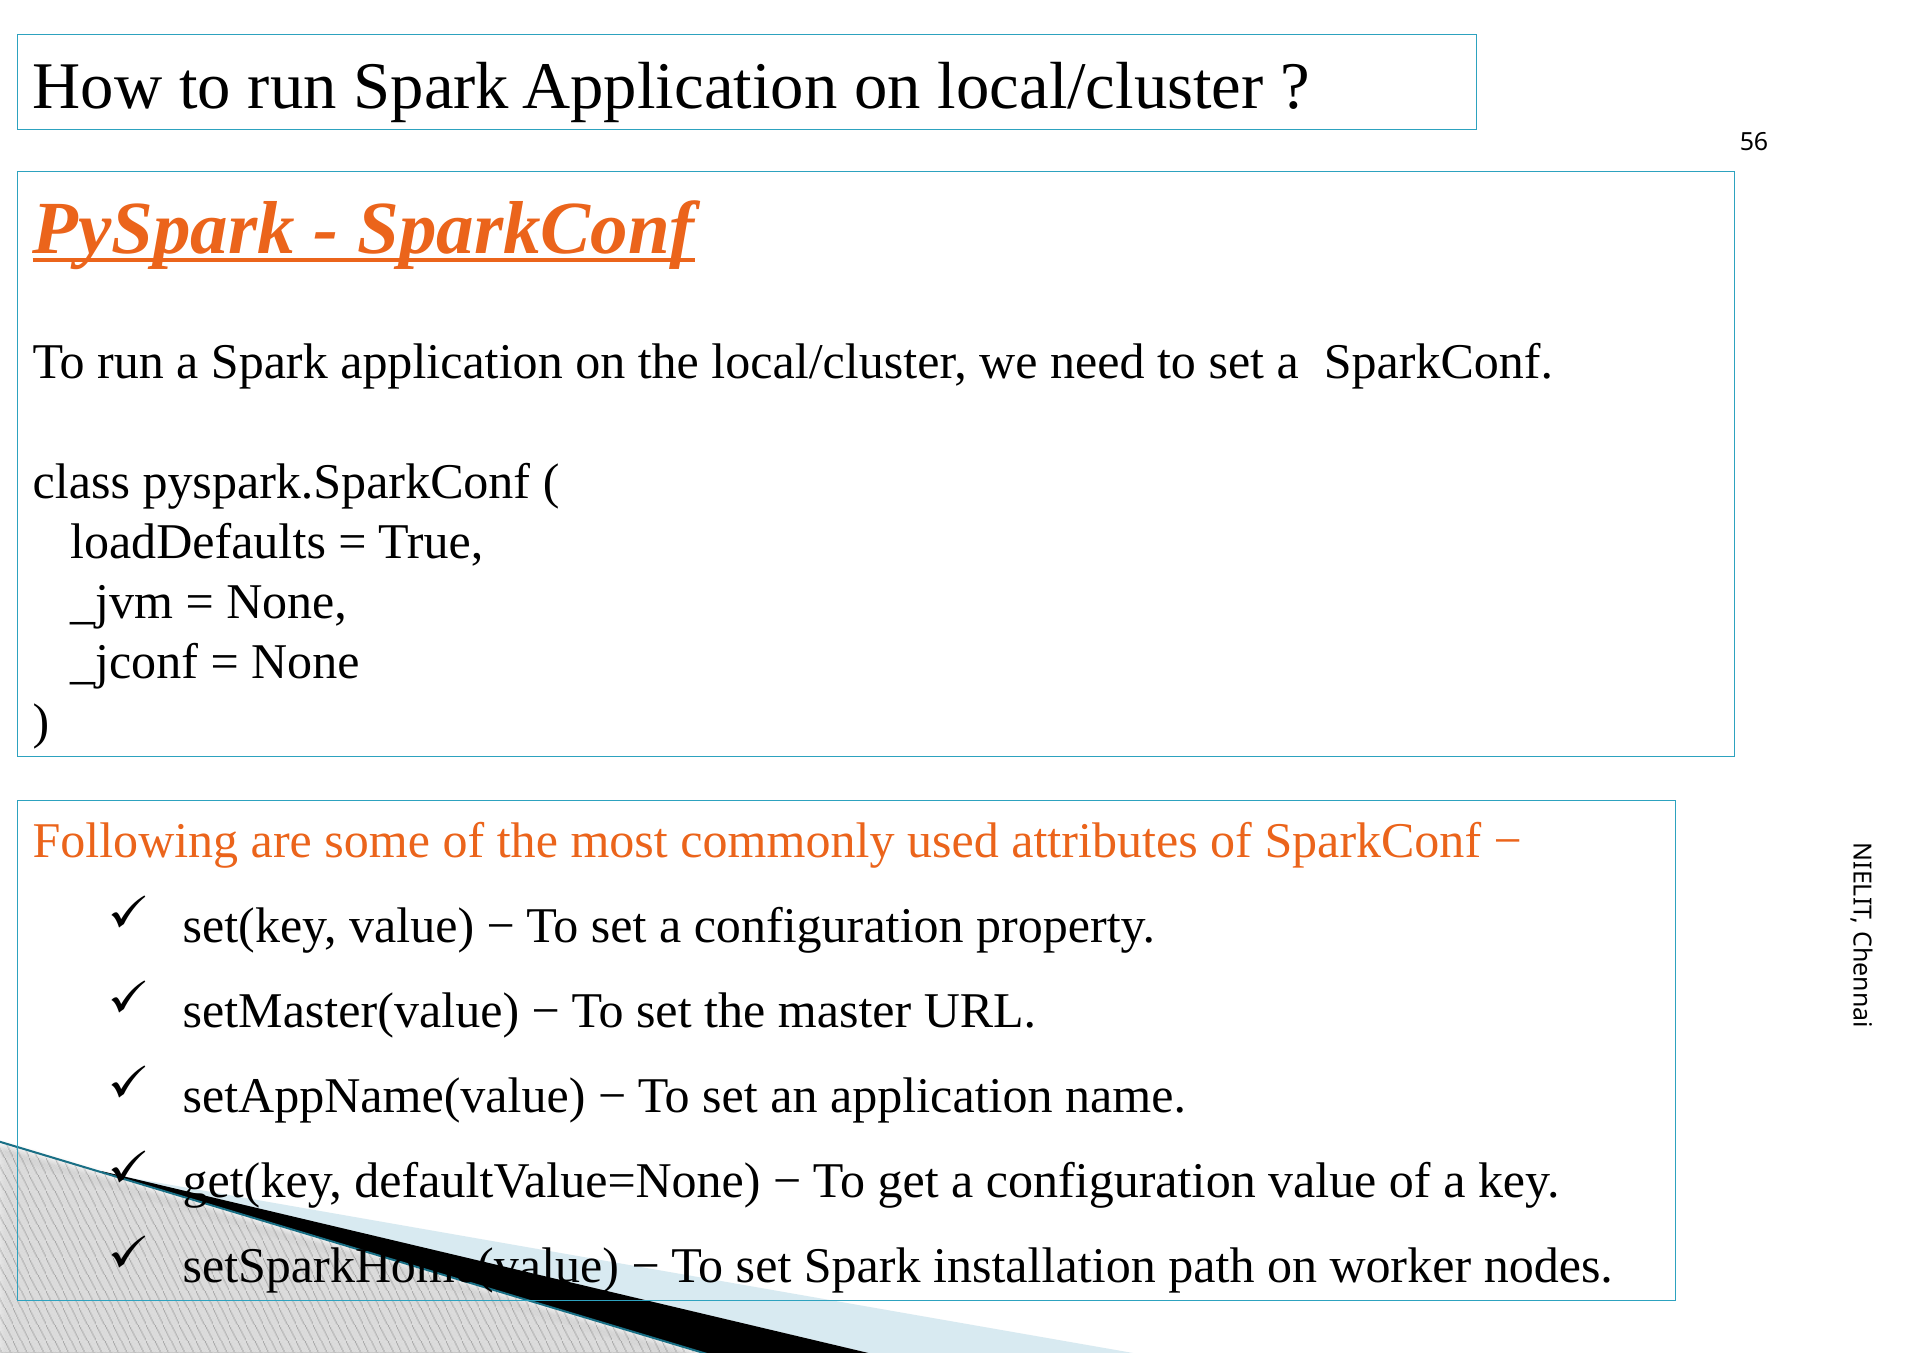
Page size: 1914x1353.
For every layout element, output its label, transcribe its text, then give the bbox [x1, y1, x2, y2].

text_box PySpark - SparkConf To run a Spark application on the local/cluster, we need to set a SparkConf. class pyspark.SparkConf ( loadDefaults = True, _jvm = None, _jconf = None ) [17, 171, 1735, 757]
text_box Following are some of the most commonly used attributes of SparkConf − set(key, value) − To set a configuration property. setMaster(value) − To set the master URL. setAppName(value) − To set an application name. get(key, defaultValue=None) − To get a configuration value of a key. setSparkHome(value) − To set Spark installation path on worker nodes. [17, 800, 1676, 1301]
footer NIELIT, Chennai [1839, 285, 1888, 1047]
text_box How to run Spark Application on local/cluster ? [17, 34, 1477, 130]
slide_number 56 [1619, 17, 1788, 170]
